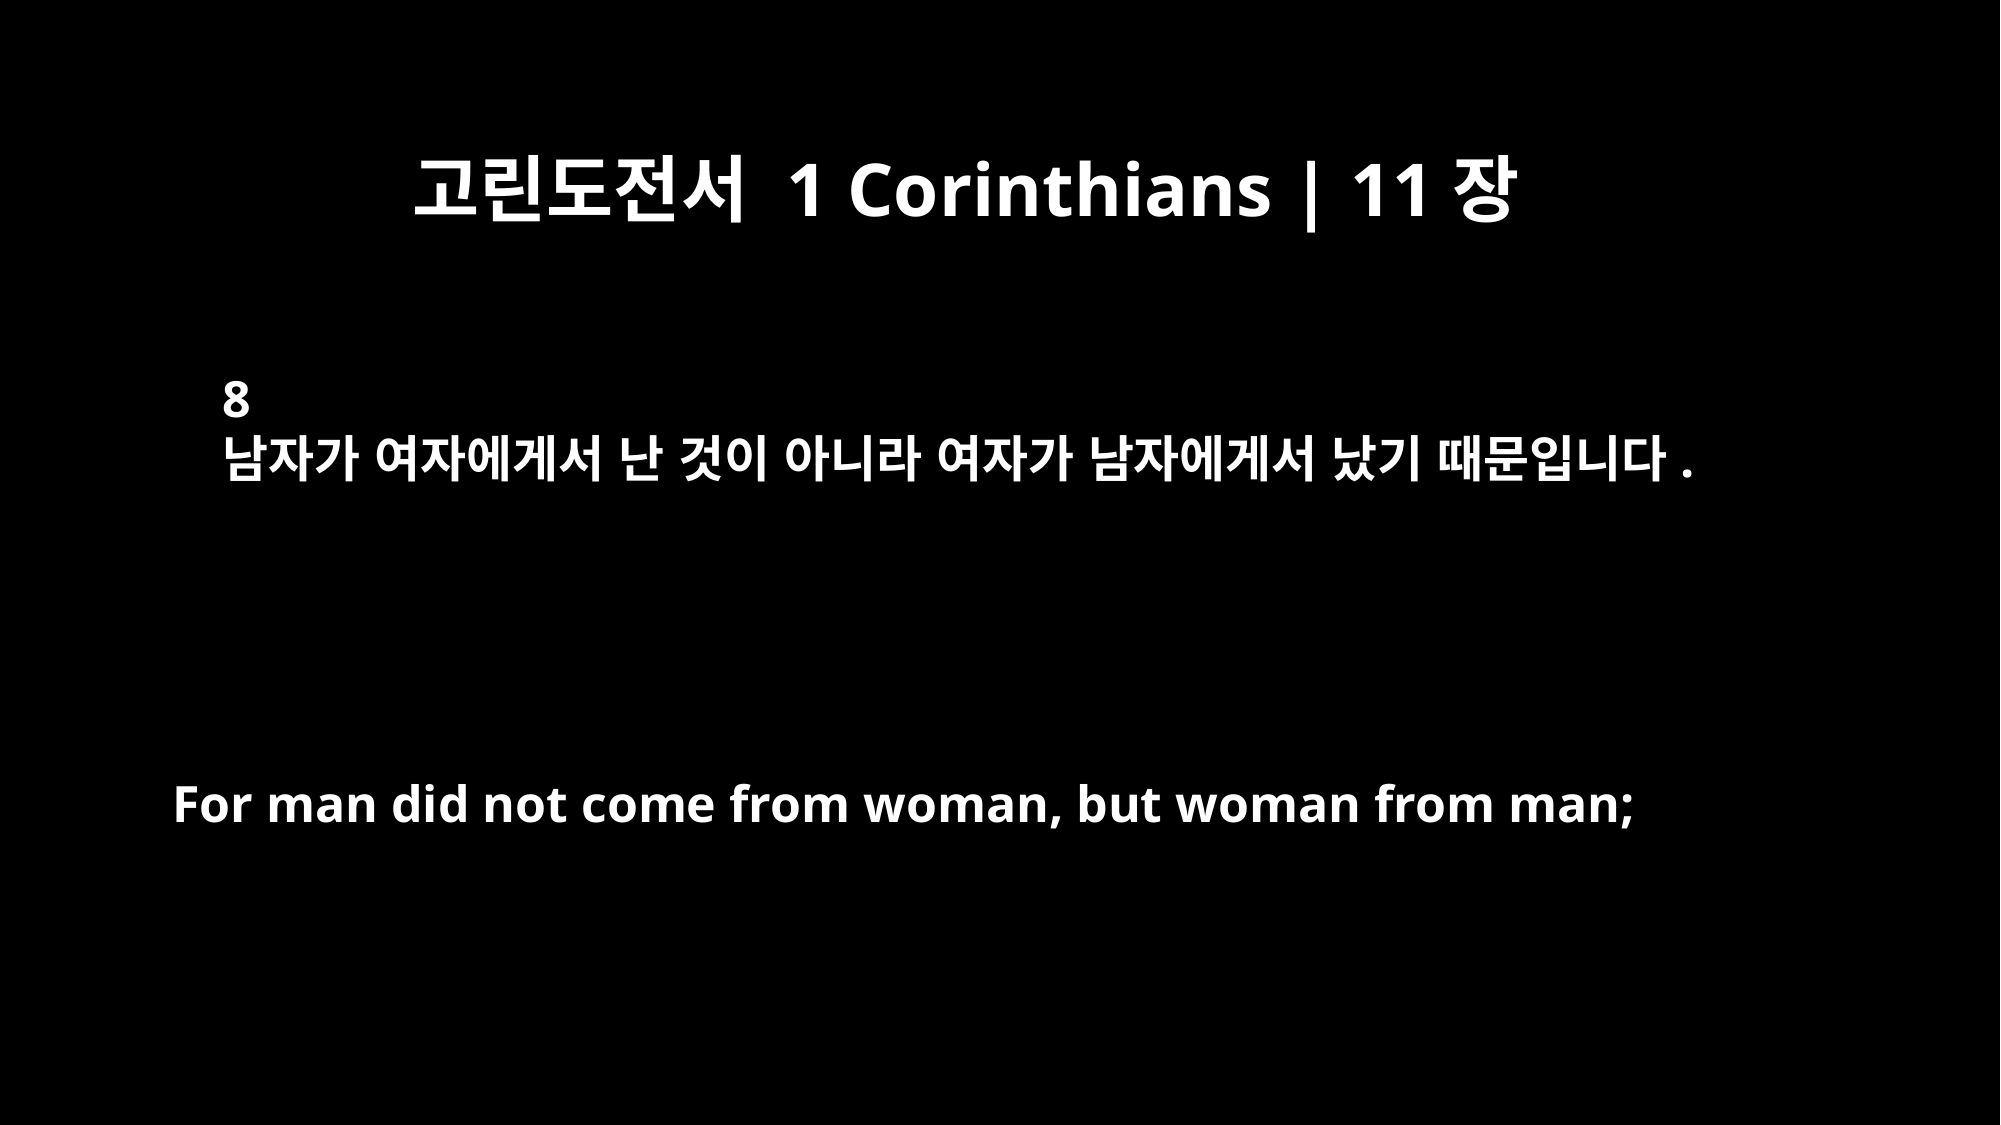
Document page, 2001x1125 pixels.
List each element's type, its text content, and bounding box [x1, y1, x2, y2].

text_box 고린도전서 1 Corinthians | 11장 [397, 136, 1535, 239]
text_box 8 남자가 여자에게서 난 것이 아니라 여자가 남자에게서 났기 때문입니다. [207, 359, 1710, 495]
text_box For man did not come from woman, but woman from man; [157, 764, 1651, 840]
